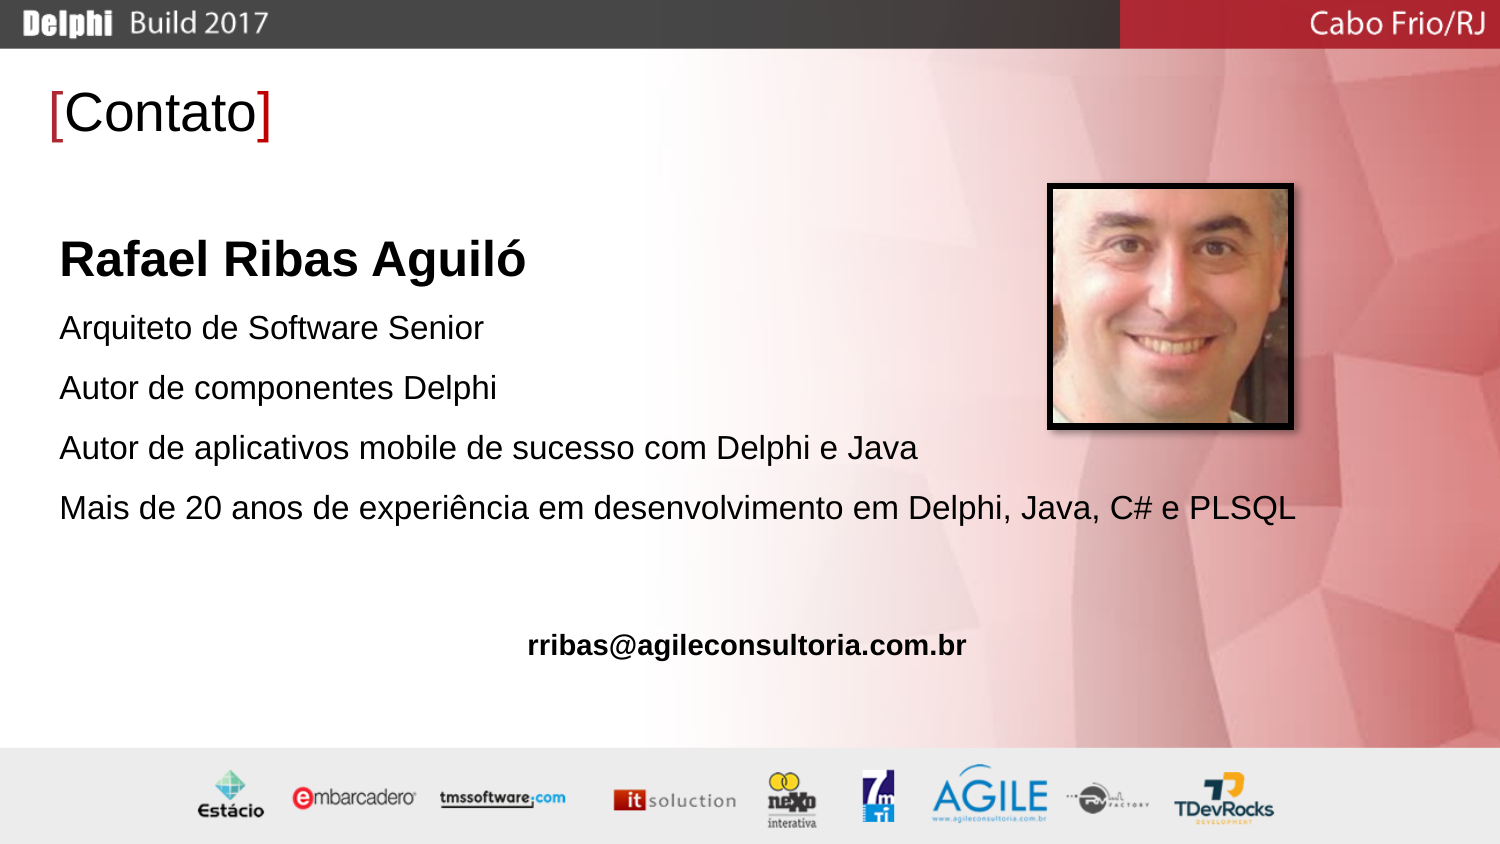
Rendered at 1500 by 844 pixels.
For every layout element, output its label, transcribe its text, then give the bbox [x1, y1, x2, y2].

picture [0, 0, 1500, 844]
text_box [Contato] [33, 59, 1458, 157]
text_box Rafael Ribas Aguiló Arquiteto de Software Senior Autor de componentes Delphi Autor de aplicativos mobile de sucesso com Delphi e Java Mais de 20 anos de experiência em desenvolvimento em Delphi, Java, C# e PLSQL [44, 188, 1456, 534]
text_box rribas@agileconsultoria.com.br [44, 619, 1451, 669]
